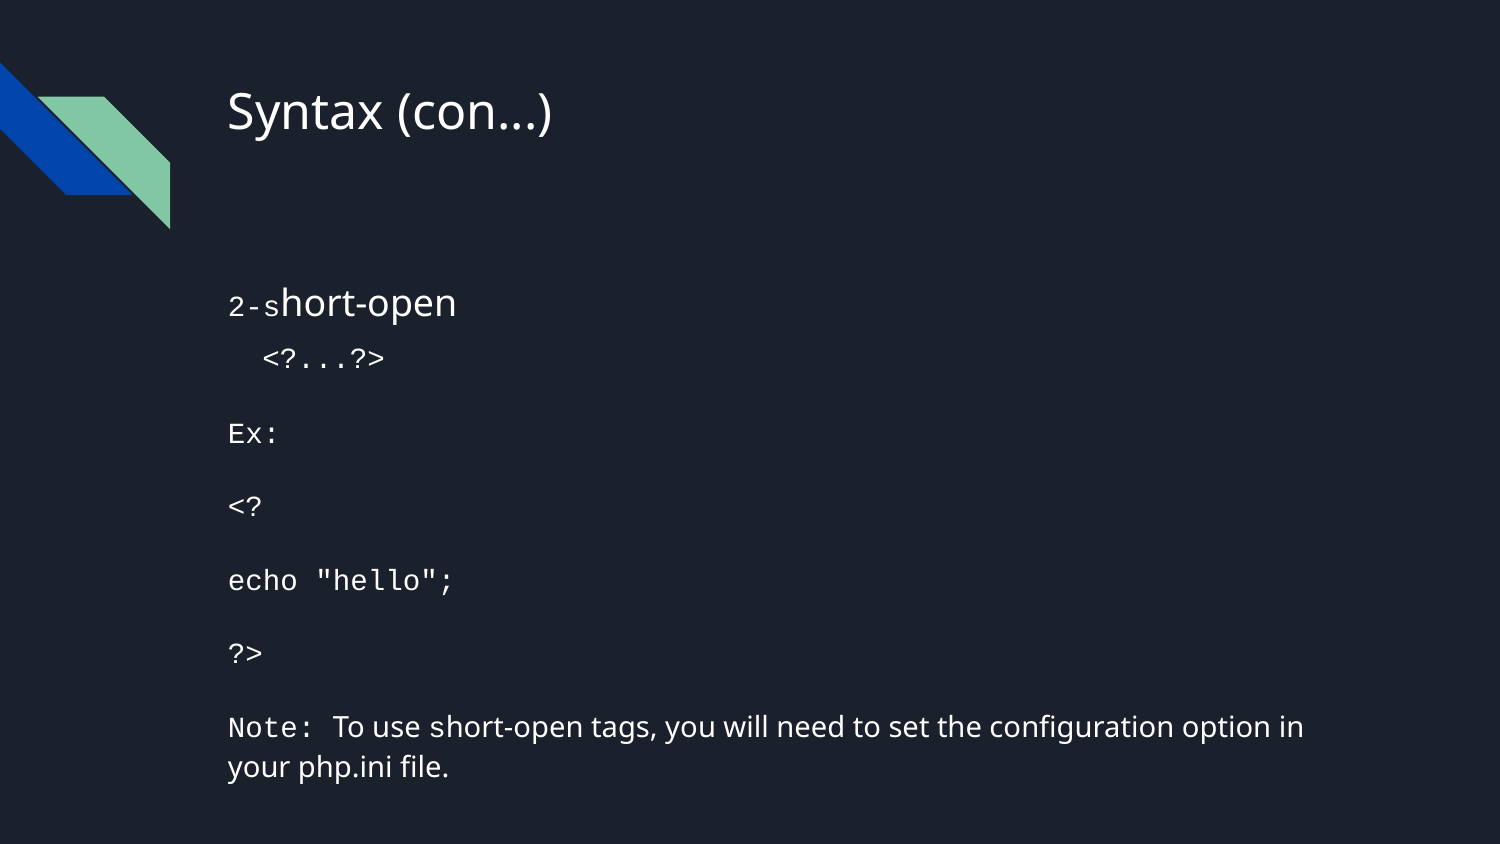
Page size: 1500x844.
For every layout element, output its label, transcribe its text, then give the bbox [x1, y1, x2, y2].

title Syntax (con...) [212, 64, 1368, 215]
list 2-short-open <?...?> Ex: <? echo "hello"; ?> Note: To use short-open tags, you will need to set the configuration option in your php.ini file. [212, 257, 1368, 780]
